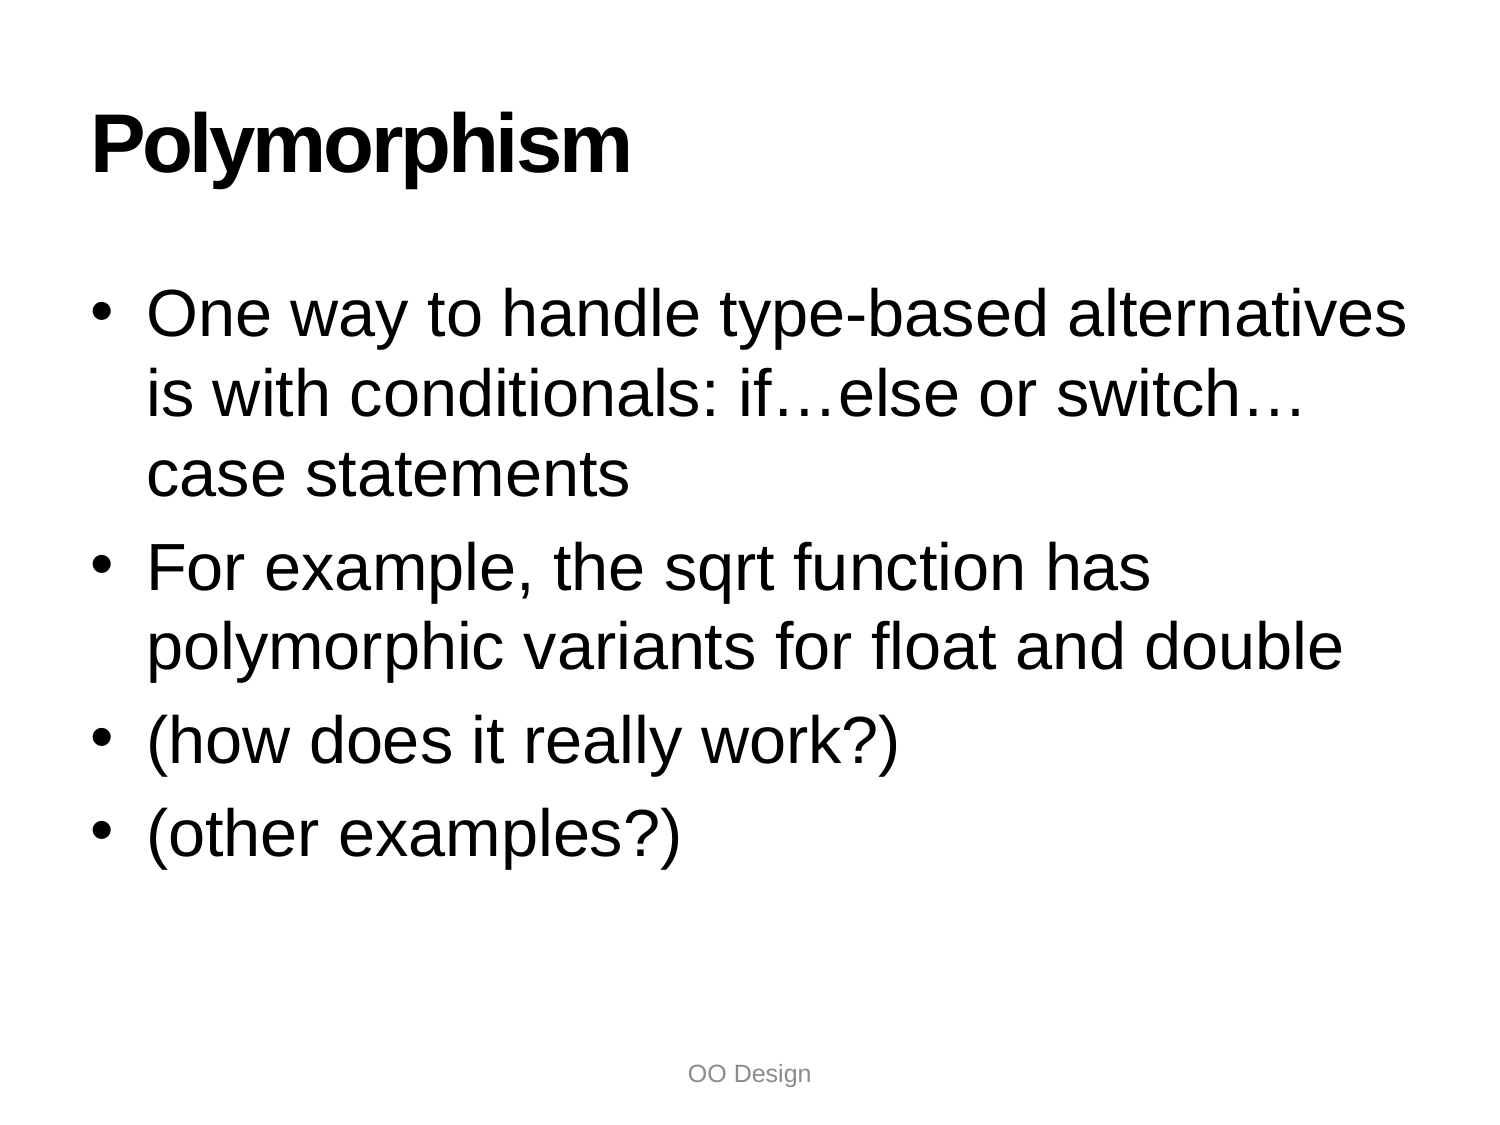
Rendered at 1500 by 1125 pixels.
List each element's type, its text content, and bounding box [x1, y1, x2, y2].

title Polymorphism [75, 45, 1425, 233]
footer OO Design [512, 1042, 988, 1103]
list One way to handle type-based alternatives is with conditionals: if…else or switch…case statements For example, the sqrt function has polymorphic variants for float and double (how does it really work?) (other examples?) [75, 262, 1425, 1005]
